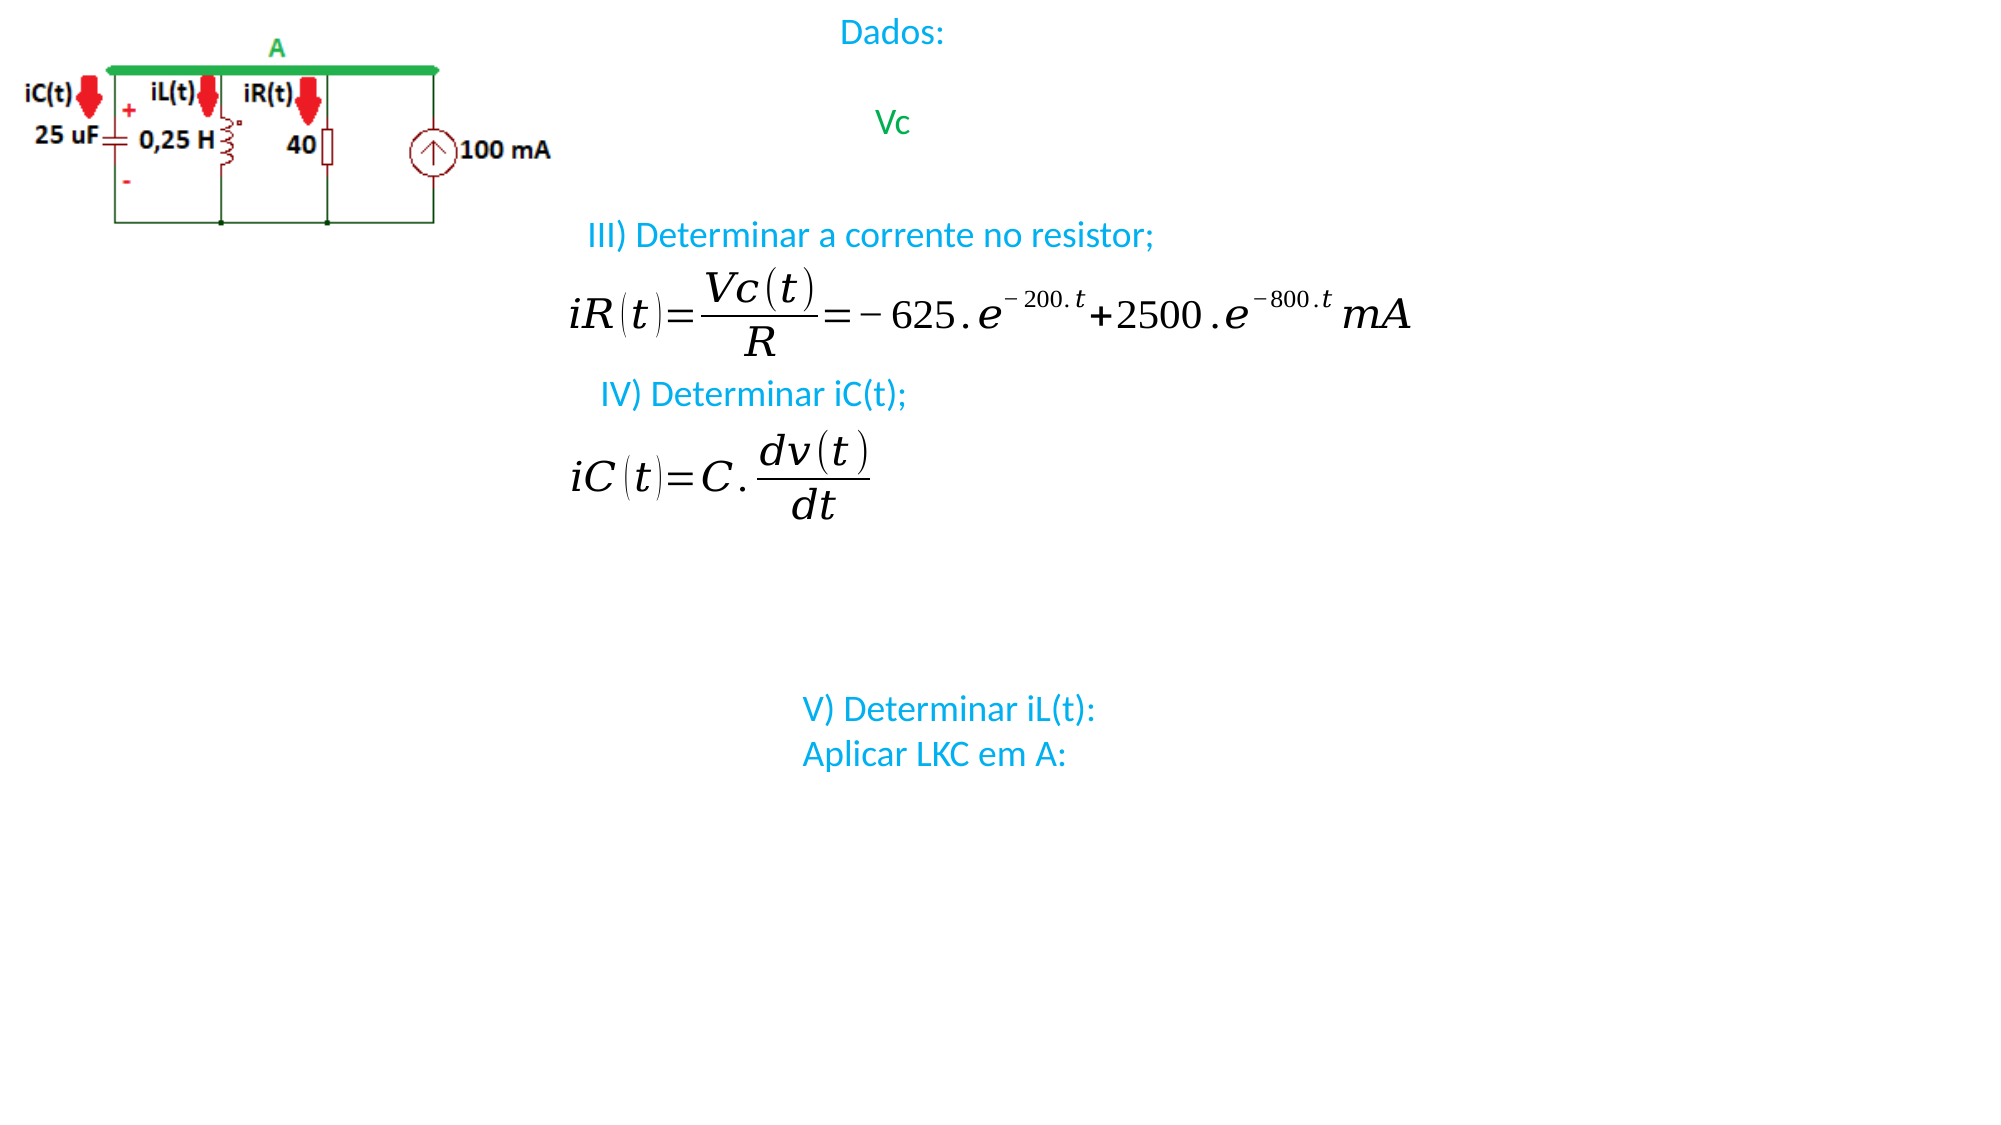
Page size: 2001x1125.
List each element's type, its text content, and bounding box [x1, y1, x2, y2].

text_box III) Determinar a corrente no resistor; [572, 202, 1171, 263]
picture [0, 0, 569, 269]
text_box IV) Determinar iC(t); [585, 361, 923, 421]
